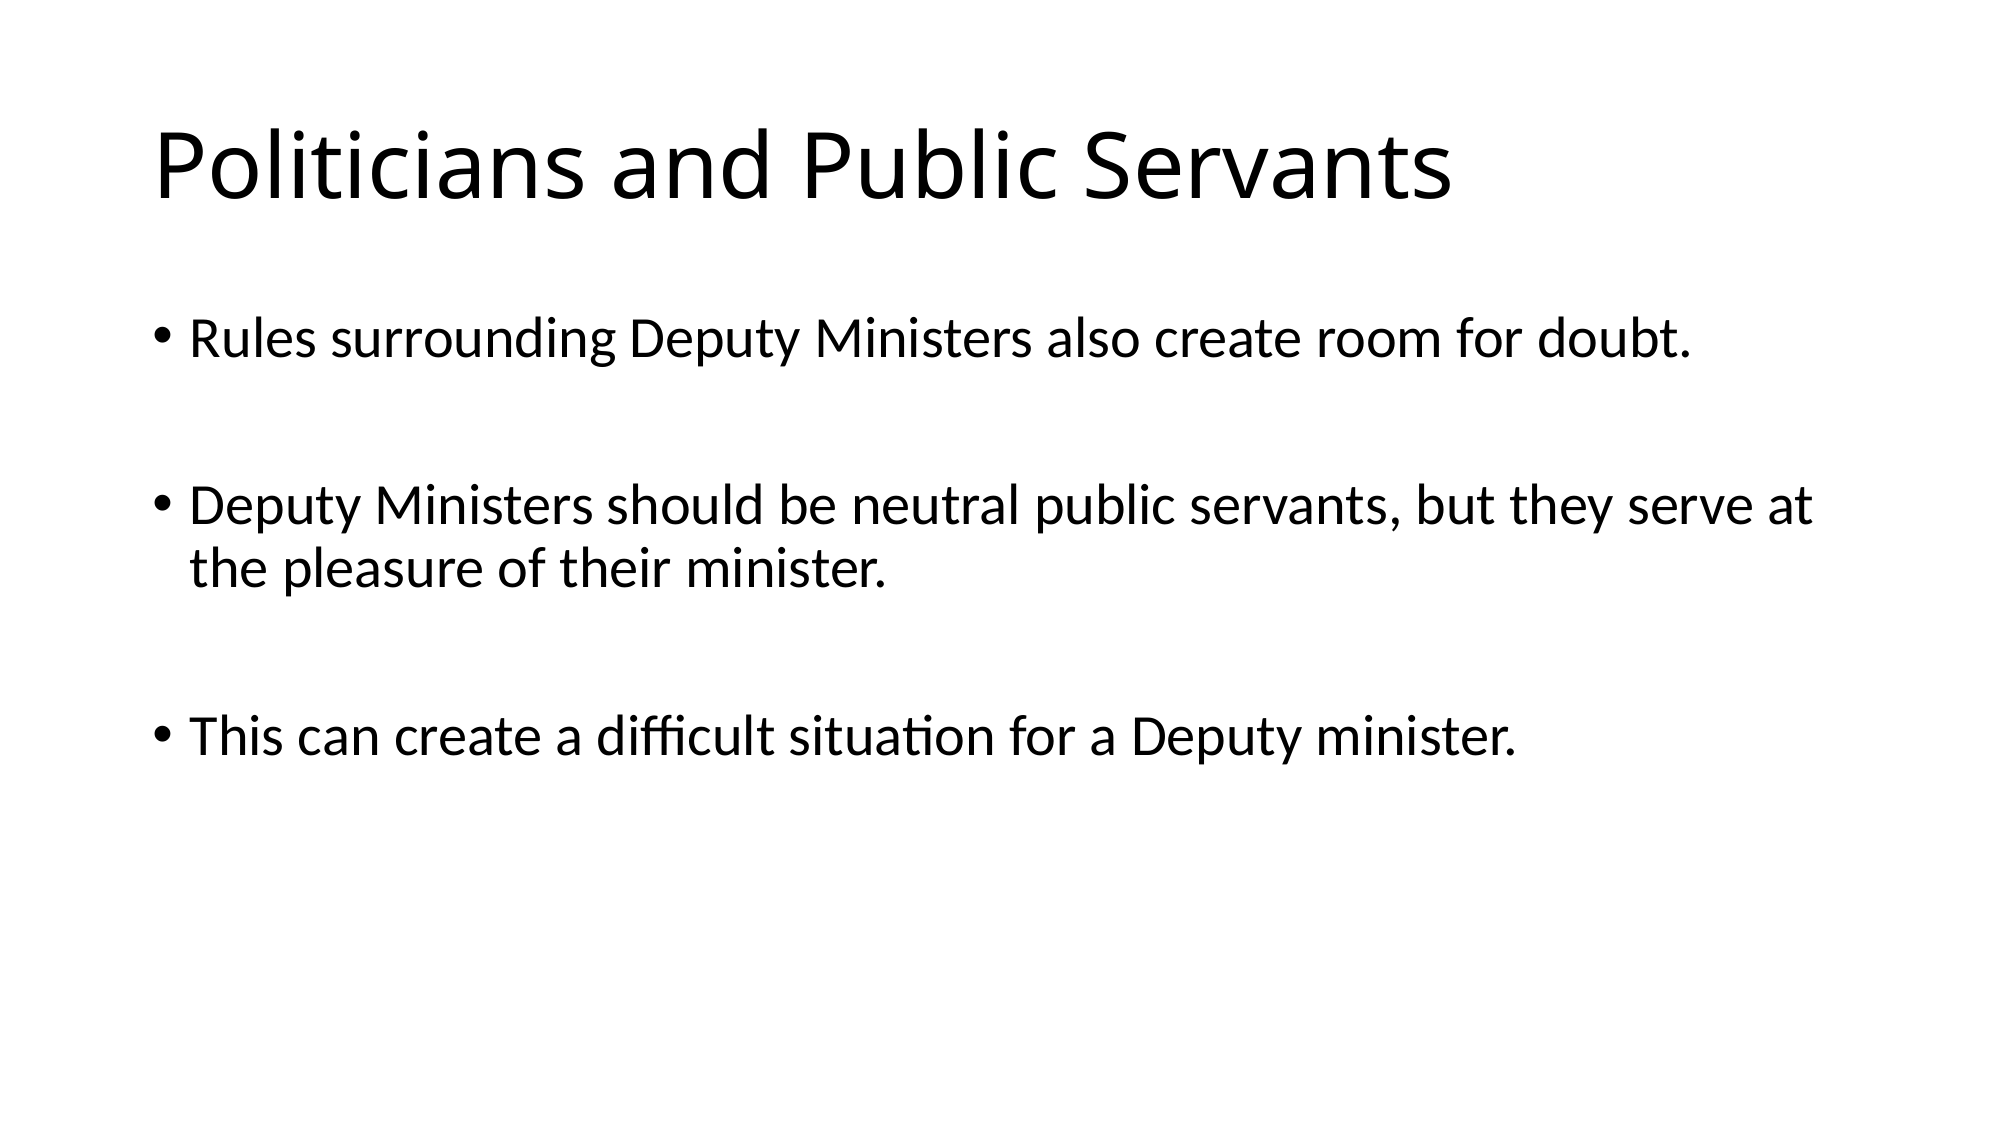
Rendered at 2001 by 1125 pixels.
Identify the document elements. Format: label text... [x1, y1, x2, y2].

title Politicians and Public Servants [137, 59, 1863, 278]
list Rules surrounding Deputy Ministers also create room for doubt. Deputy Ministers should be neutral public servants, but they serve at the pleasure of their minister. This can create a difficult situation for a Deputy minister. [137, 299, 1863, 1014]
